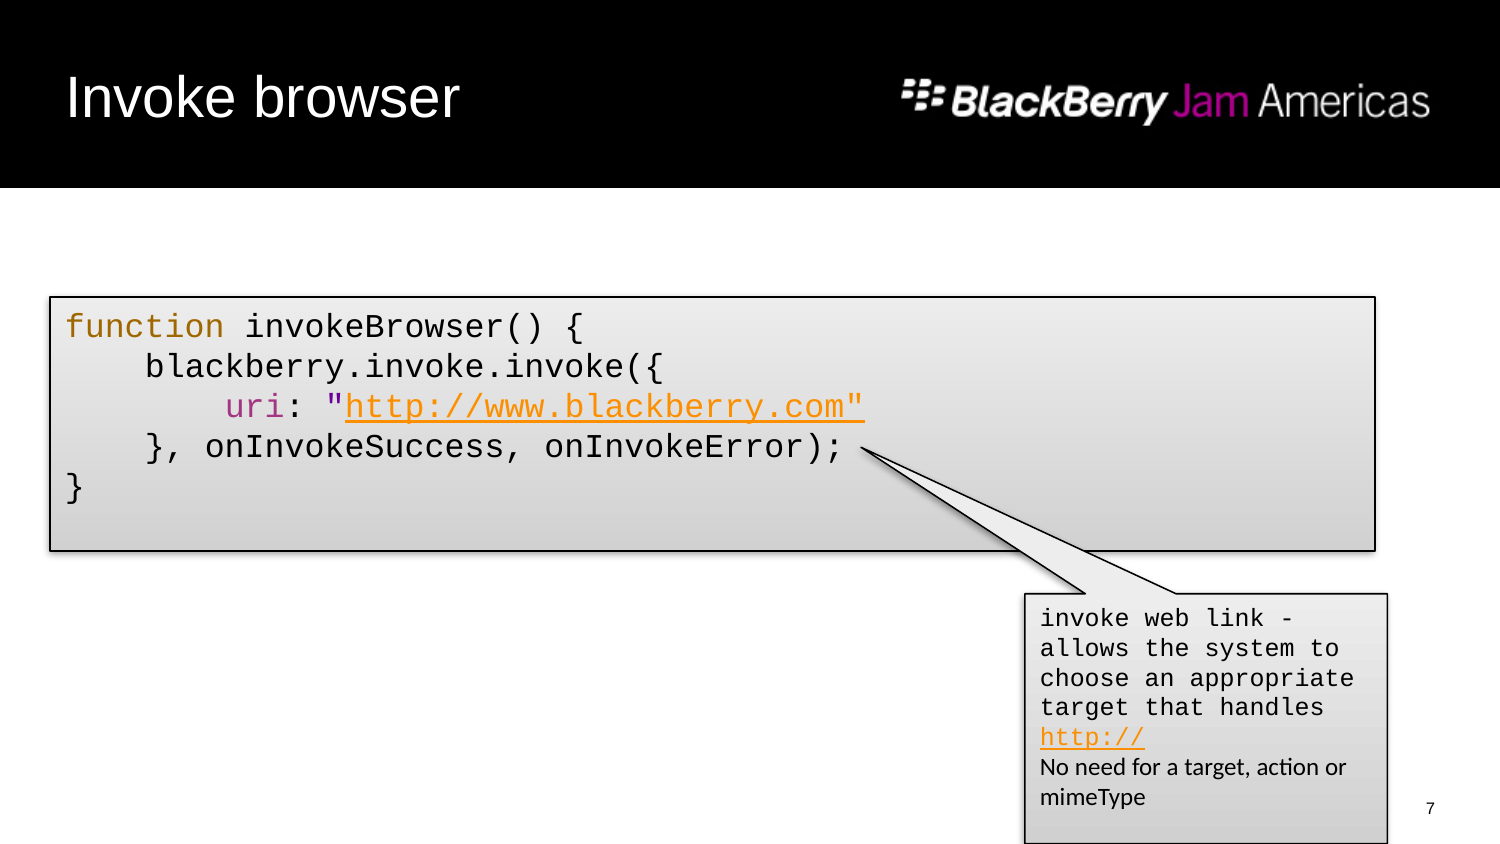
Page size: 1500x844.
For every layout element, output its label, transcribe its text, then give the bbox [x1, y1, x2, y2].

title Invoke browser [49, 15, 1001, 173]
text_box invoke web link - allows the system to choose an appropriate target that handles http:// No need for a target, action or mimeType [860, 446, 1389, 844]
slide_number 7 [1391, 766, 1451, 826]
text_box function invokeBrowser() { blackberry.invoke.invoke({ uri: "http://www.blackberry.com" }, onInvokeSuccess, onInvokeError); } [49, 296, 1376, 552]
picture [0, 0, 1500, 188]
